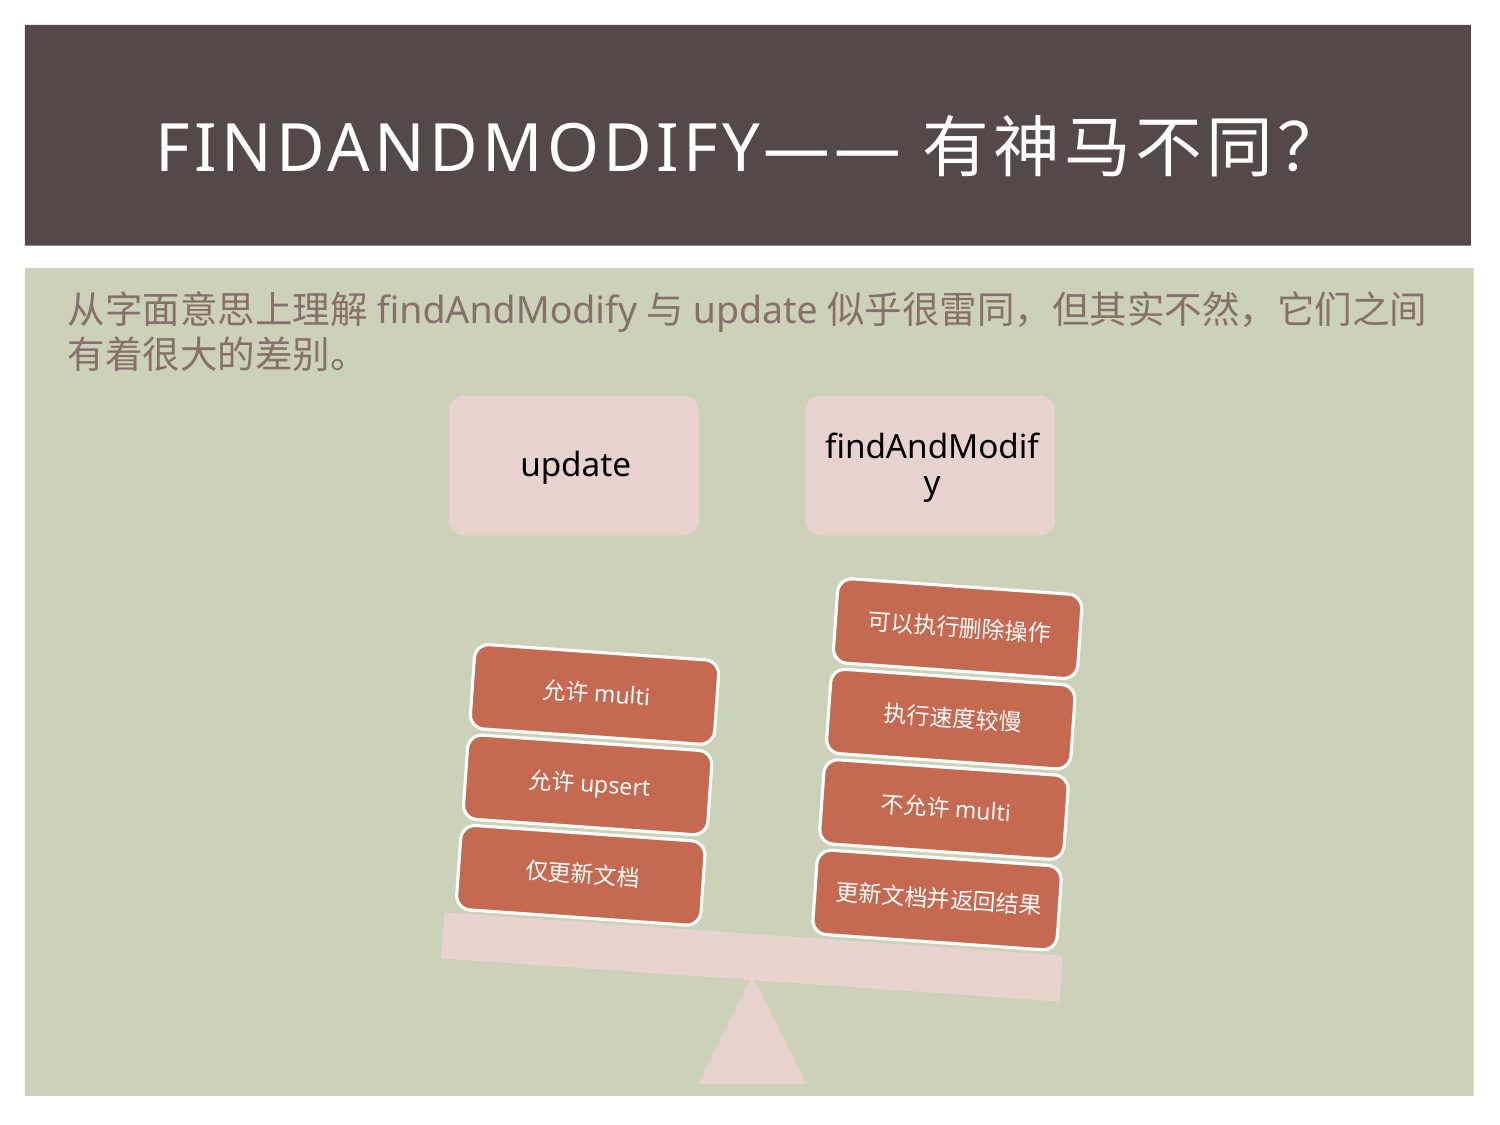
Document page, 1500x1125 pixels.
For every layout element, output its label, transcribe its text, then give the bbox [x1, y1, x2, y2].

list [62, 396, 1442, 1083]
title findAndModify——有神马不同？ [62, 58, 1438, 232]
text_box 从字面意思上理解findAndModify与update似乎很雷同，但其实不然，它们之间有着很大的差别。 [53, 278, 1447, 384]
